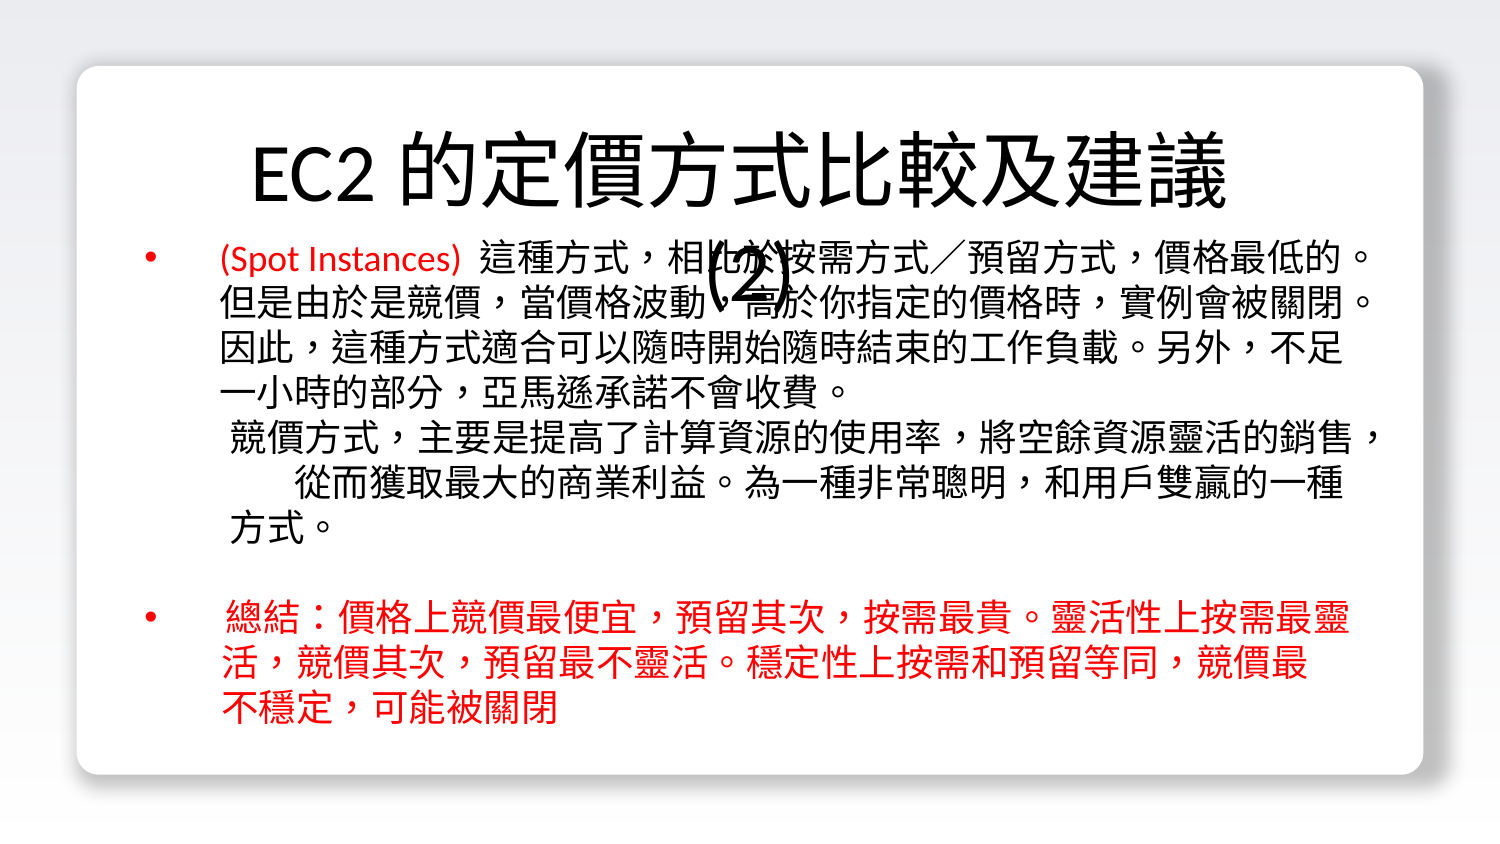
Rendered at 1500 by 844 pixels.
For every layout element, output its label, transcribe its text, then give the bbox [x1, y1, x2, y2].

text_box EC2的定價方式比較及建議(2) [209, 110, 1291, 226]
text_box (Spot Instances) 這種方式，相比於按需方式／預留方式，價格最低的。但是由於是競價，當價格波動，高於你指定的價格時，實例會被關閉。因此，這種方式適合可以隨時開始隨時結束的工作負載。另外，不足一小時的部分，亞馬遜承諾不會收費。 競價方式，主要是提高了計算資源的使用率，將空餘資源靈活的銷售， 從而獲取最大的商業利益。為一種非常聰明，和用戶雙贏的一種 方式。 總結：價格上競價最便宜，預留其次，按需最貴。靈活性上按需最靈 活，競價其次，預留最不靈活。穩定性上按需和預留等同，競價最 不穩定，可能被關閉 [129, 226, 1371, 844]
text_box [75, 64, 1425, 776]
